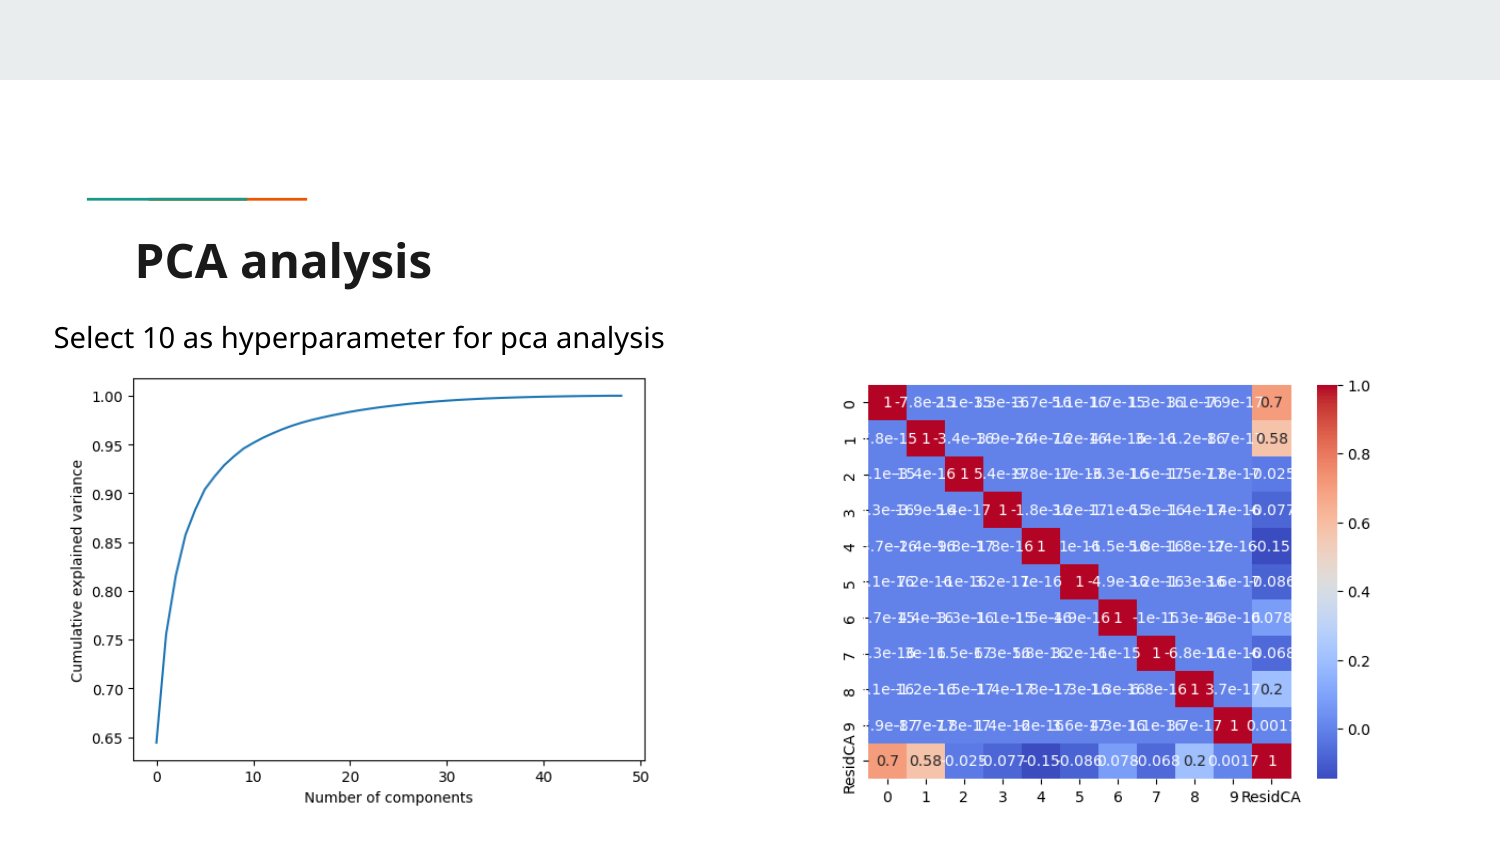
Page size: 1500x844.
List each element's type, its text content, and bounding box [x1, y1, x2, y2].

title PCA analysis [119, 216, 1381, 305]
picture [60, 369, 660, 815]
picture [832, 369, 1382, 815]
text_box Select 10 as hyperparameter for pca analysis [38, 304, 723, 369]
